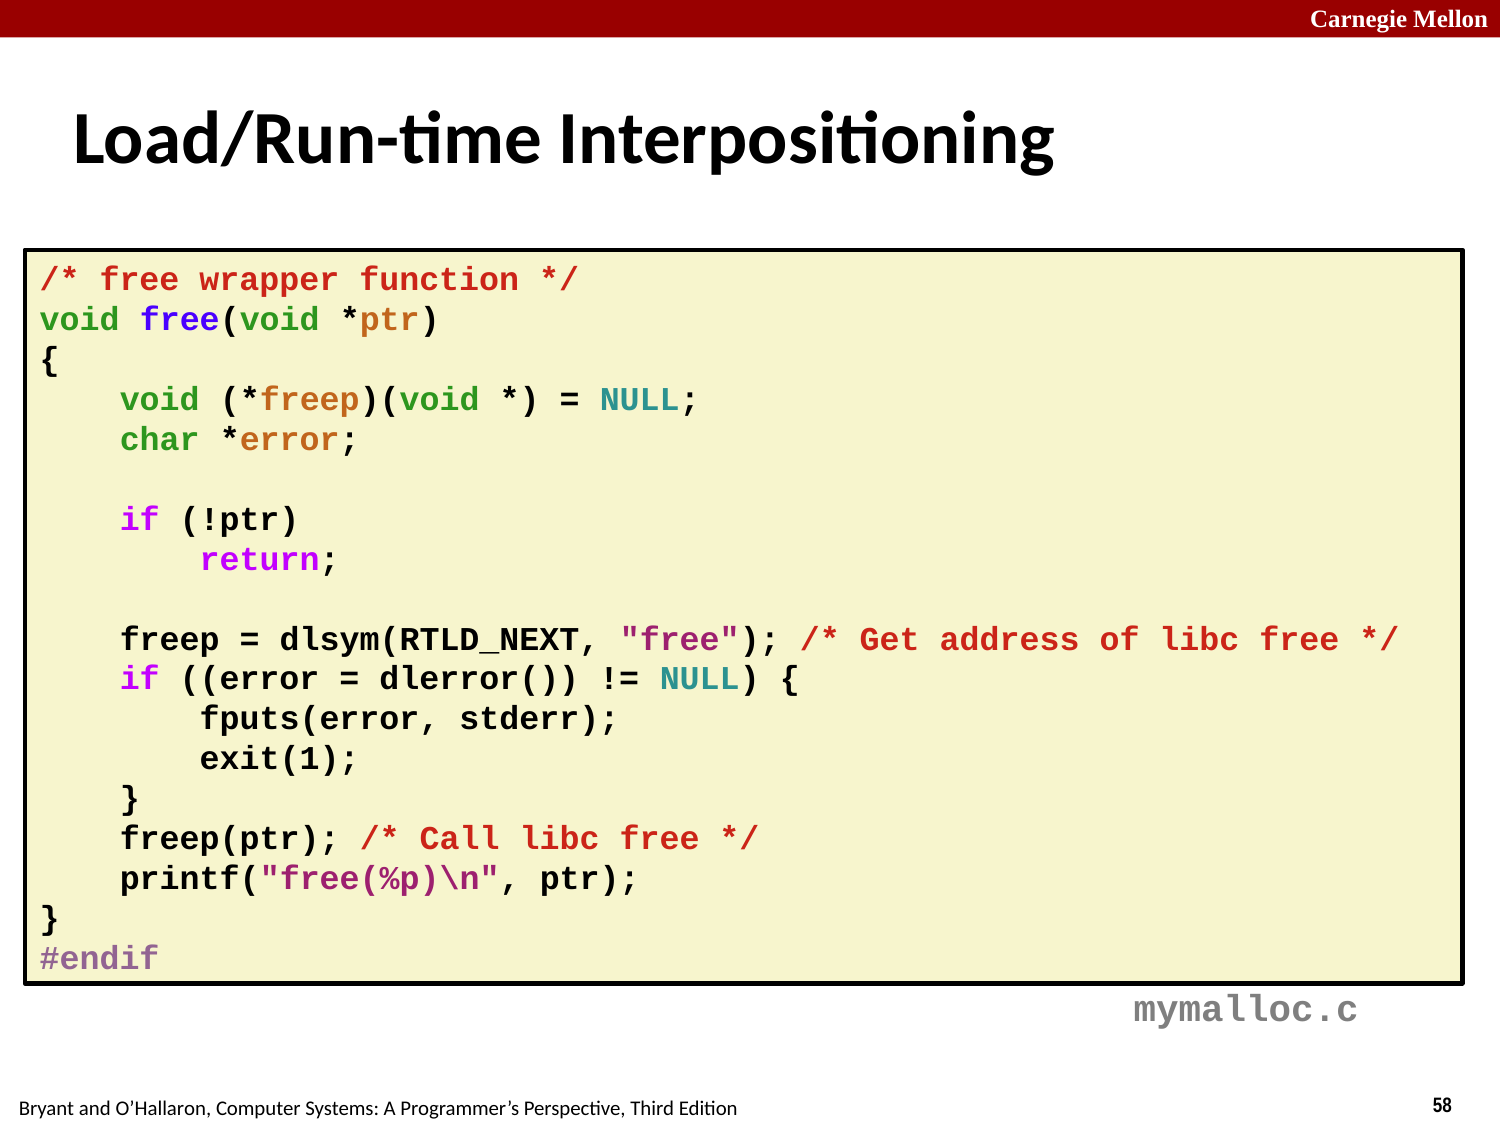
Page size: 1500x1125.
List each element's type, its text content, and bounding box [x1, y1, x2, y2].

text_box mymalloc.c [1118, 976, 1374, 1037]
title Load/Run-time Interpositioning [58, 71, 1305, 197]
text_box /* free wrapper function */ void free(void *ptr) { void (*freep)(void *) = NULL; char *error; if (!ptr) return; freep = dlsym(RTLD_NEXT, "free"); /* Get address of libc free */ if ((error = dlerror()) != NULL) { fputs(error, stderr); exit(1); } freep(ptr); /* Call libc free */ printf("free(%p)\n", ptr); } #endif [24, 249, 1463, 984]
